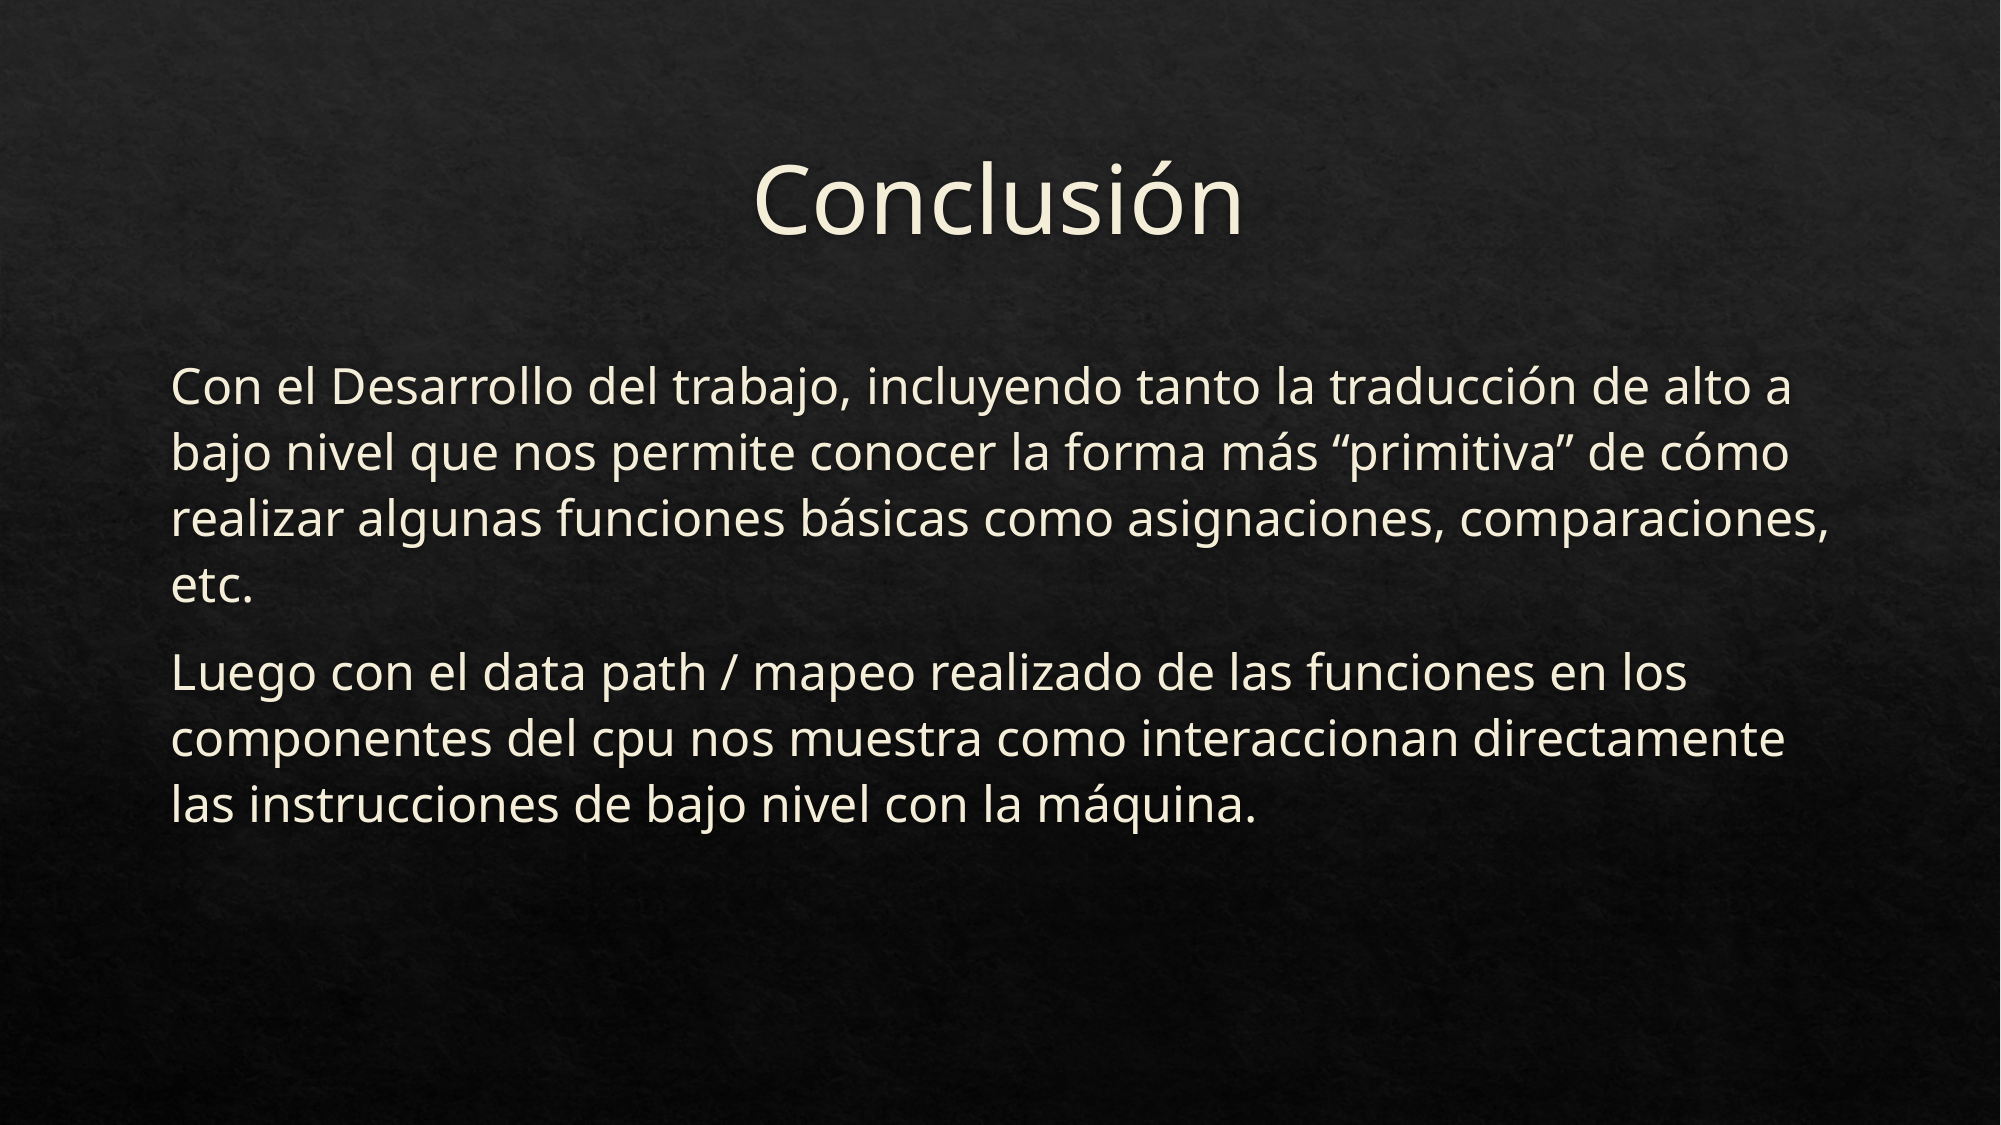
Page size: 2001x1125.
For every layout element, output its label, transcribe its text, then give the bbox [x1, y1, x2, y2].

title Conclusión [149, 99, 1849, 307]
list Con el Desarrollo del trabajo, incluyendo tanto la traducción de alto a bajo nivel que nos permite conocer la forma más “primitiva” de cómo realizar algunas funciones básicas como asignaciones, comparaciones, etc. Luego con el data path / mapeo realizado de las funciones en los componentes del cpu nos muestra como interaccionan directamente las instrucciones de bajo nivel con la máquina. [149, 340, 1849, 950]
